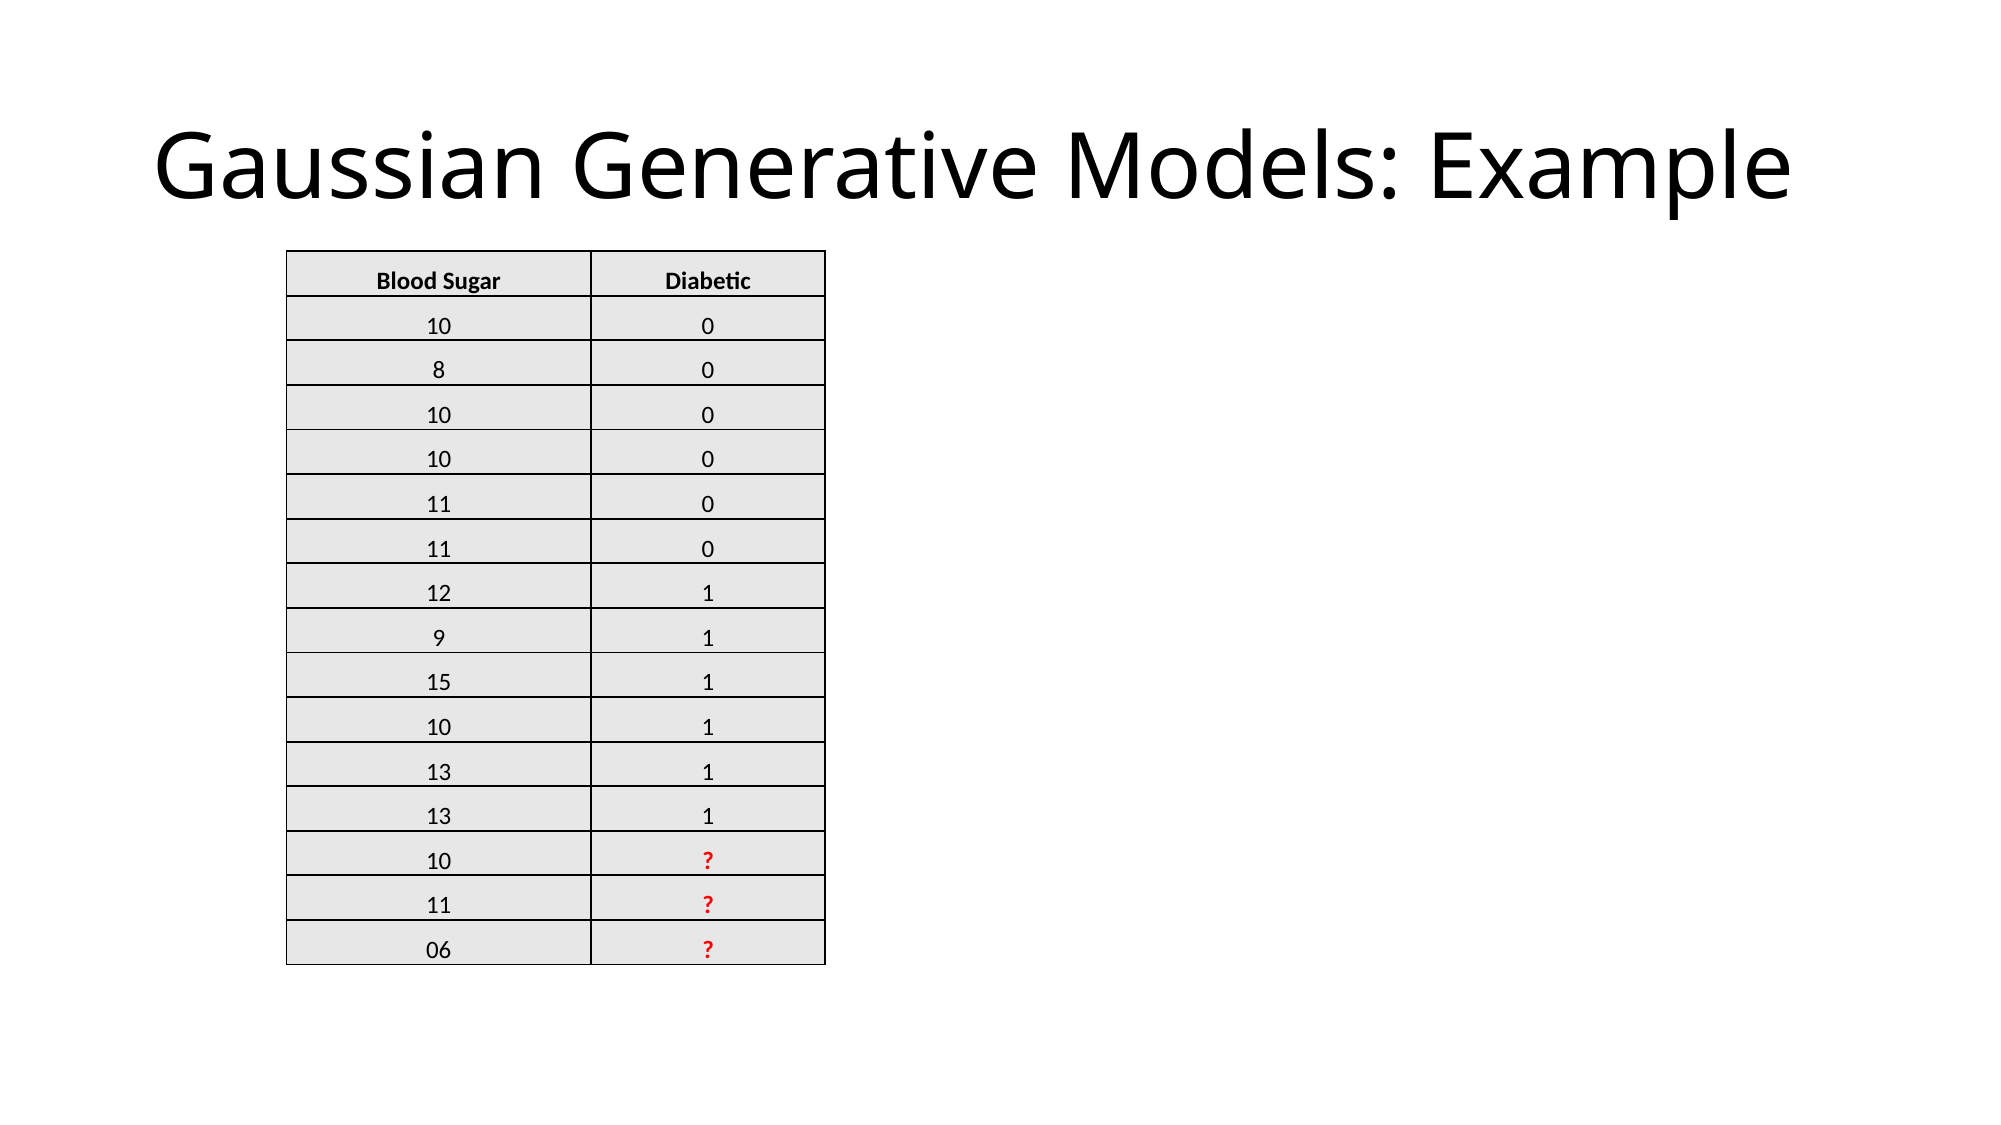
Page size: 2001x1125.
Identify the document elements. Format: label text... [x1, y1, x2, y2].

table_cell 0 [592, 475, 824, 518]
table_cell ? [592, 876, 824, 919]
table_cell 10 [287, 297, 590, 339]
table_cell 13 [287, 743, 590, 785]
table_cell 1 [592, 787, 824, 830]
table_cell 10 [287, 832, 590, 874]
table_cell 15 [287, 653, 590, 696]
table_cell 1 [592, 698, 824, 741]
table_cell 1 [592, 564, 824, 607]
table_cell 0 [592, 386, 824, 429]
table_header Diabetic [592, 252, 824, 295]
table_cell ? [592, 921, 824, 964]
table_cell 12 [287, 564, 590, 607]
table_cell 06 [287, 921, 590, 964]
table_cell 10 [287, 430, 590, 473]
table_cell 0 [592, 520, 824, 562]
table_cell 10 [287, 698, 590, 741]
table_cell 1 [592, 743, 824, 785]
table_cell 11 [287, 876, 590, 919]
table_cell 1 [592, 609, 824, 652]
title Gaussian Generative Models: Example [137, 59, 1863, 278]
table_cell 13 [287, 787, 590, 830]
table_cell 0 [592, 341, 824, 384]
table_cell 1 [592, 653, 824, 696]
table_cell 10 [287, 386, 590, 429]
table_cell 9 [287, 609, 590, 652]
table_cell 0 [592, 430, 824, 473]
table_cell 8 [287, 341, 590, 384]
table_header Blood Sugar [287, 252, 590, 295]
table_cell 0 [592, 297, 824, 339]
table_cell 11 [287, 520, 590, 562]
table_cell ? [592, 832, 824, 874]
table_cell 11 [287, 475, 590, 518]
